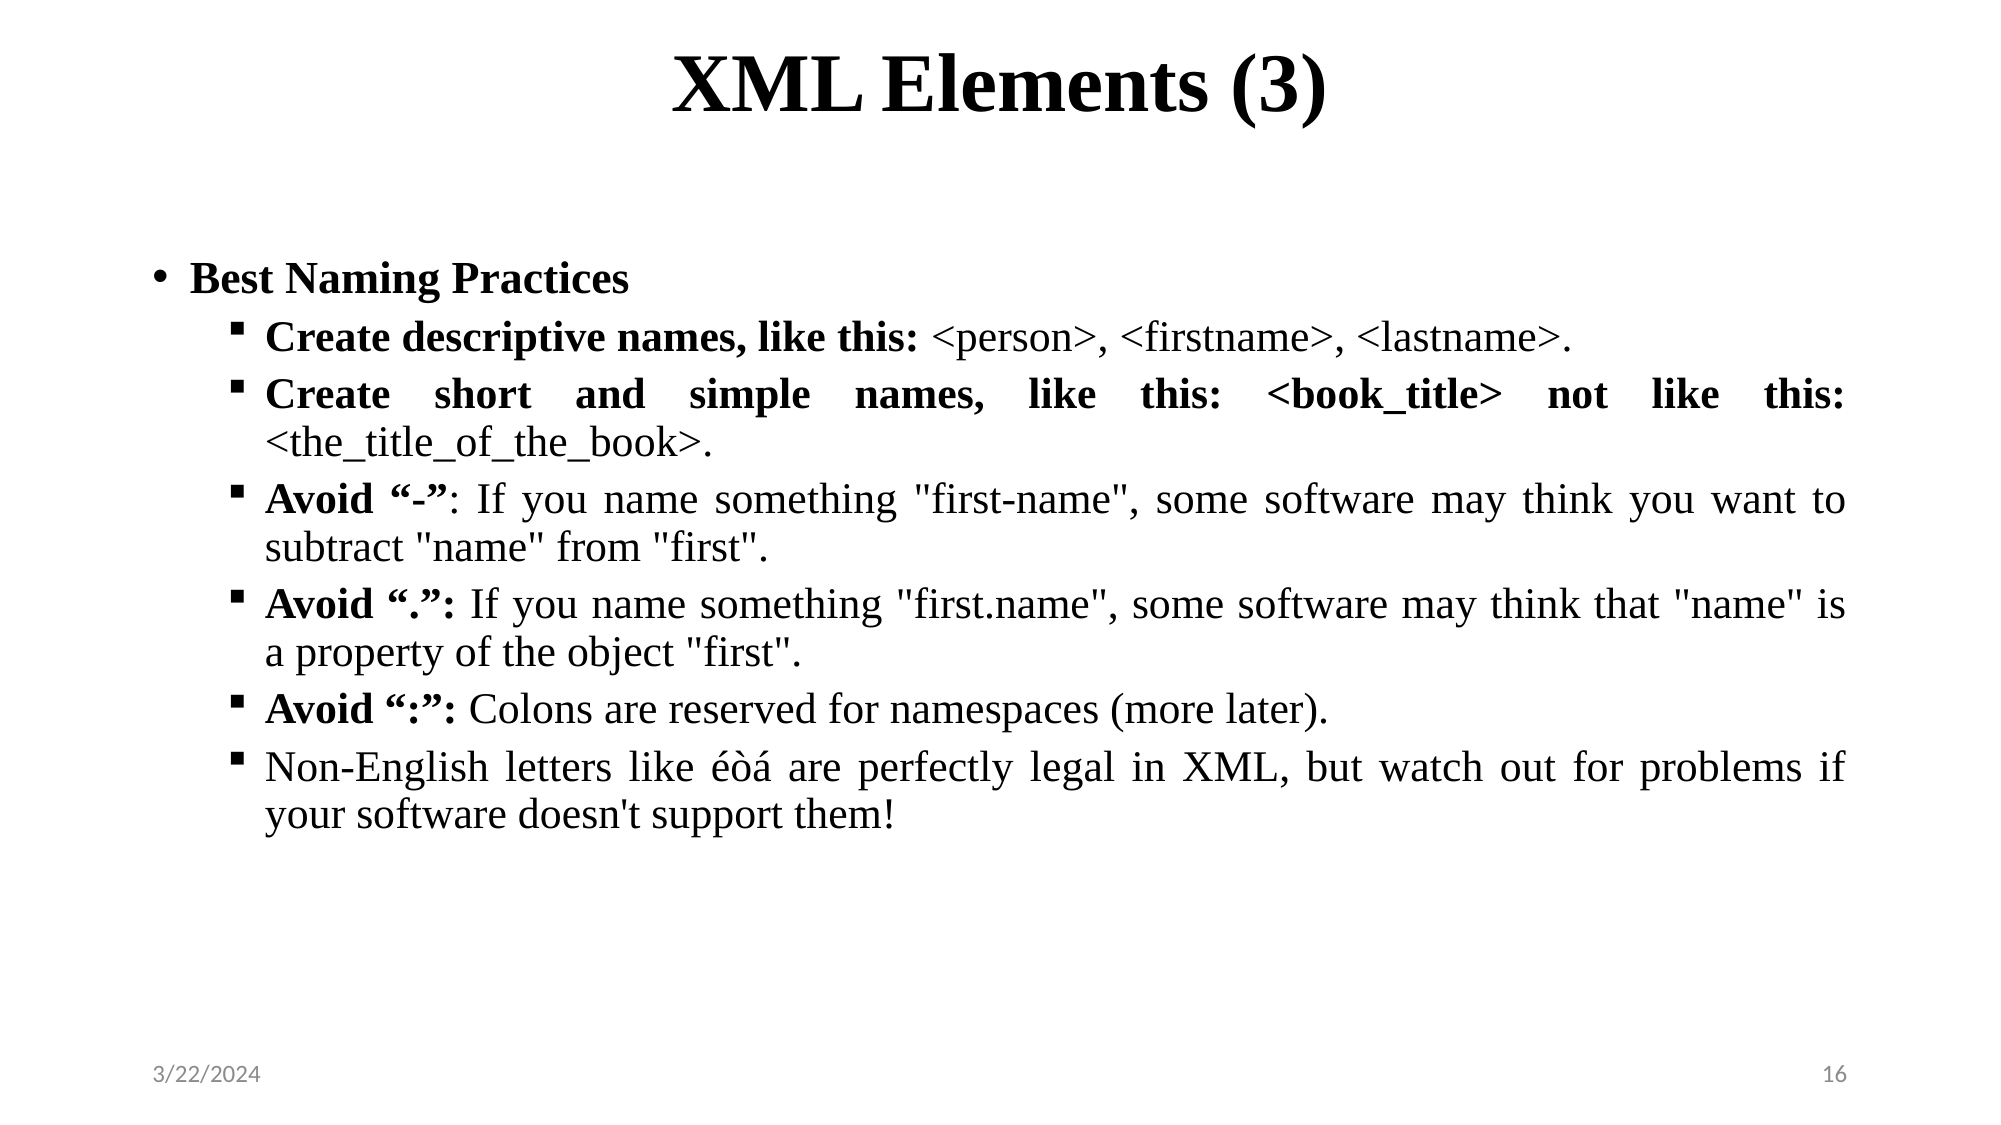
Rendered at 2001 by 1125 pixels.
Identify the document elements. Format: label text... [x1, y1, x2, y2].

slide_number 16 [1412, 1042, 1863, 1103]
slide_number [137, 1042, 588, 1103]
title XML Elements (3) [137, 22, 1863, 147]
list Best Naming Practices Create descriptive names, like this: <person>, <firstname>, <lastname>. Create short and simple names, like this: <book_title> not like this: <the_title_of_the_book>. Avoid “-”: If you name something "first-name", some software may think you want to subtract "name" from "first". Avoid “.”: If you name something "first.name", some software may think that "name" is a property of the object "first". Avoid “:”: Colons are reserved for namespaces (more later). Non-English letters like éòá are perfectly legal in XML, but watch out for problems if your software doesn't support them! [137, 246, 1863, 879]
